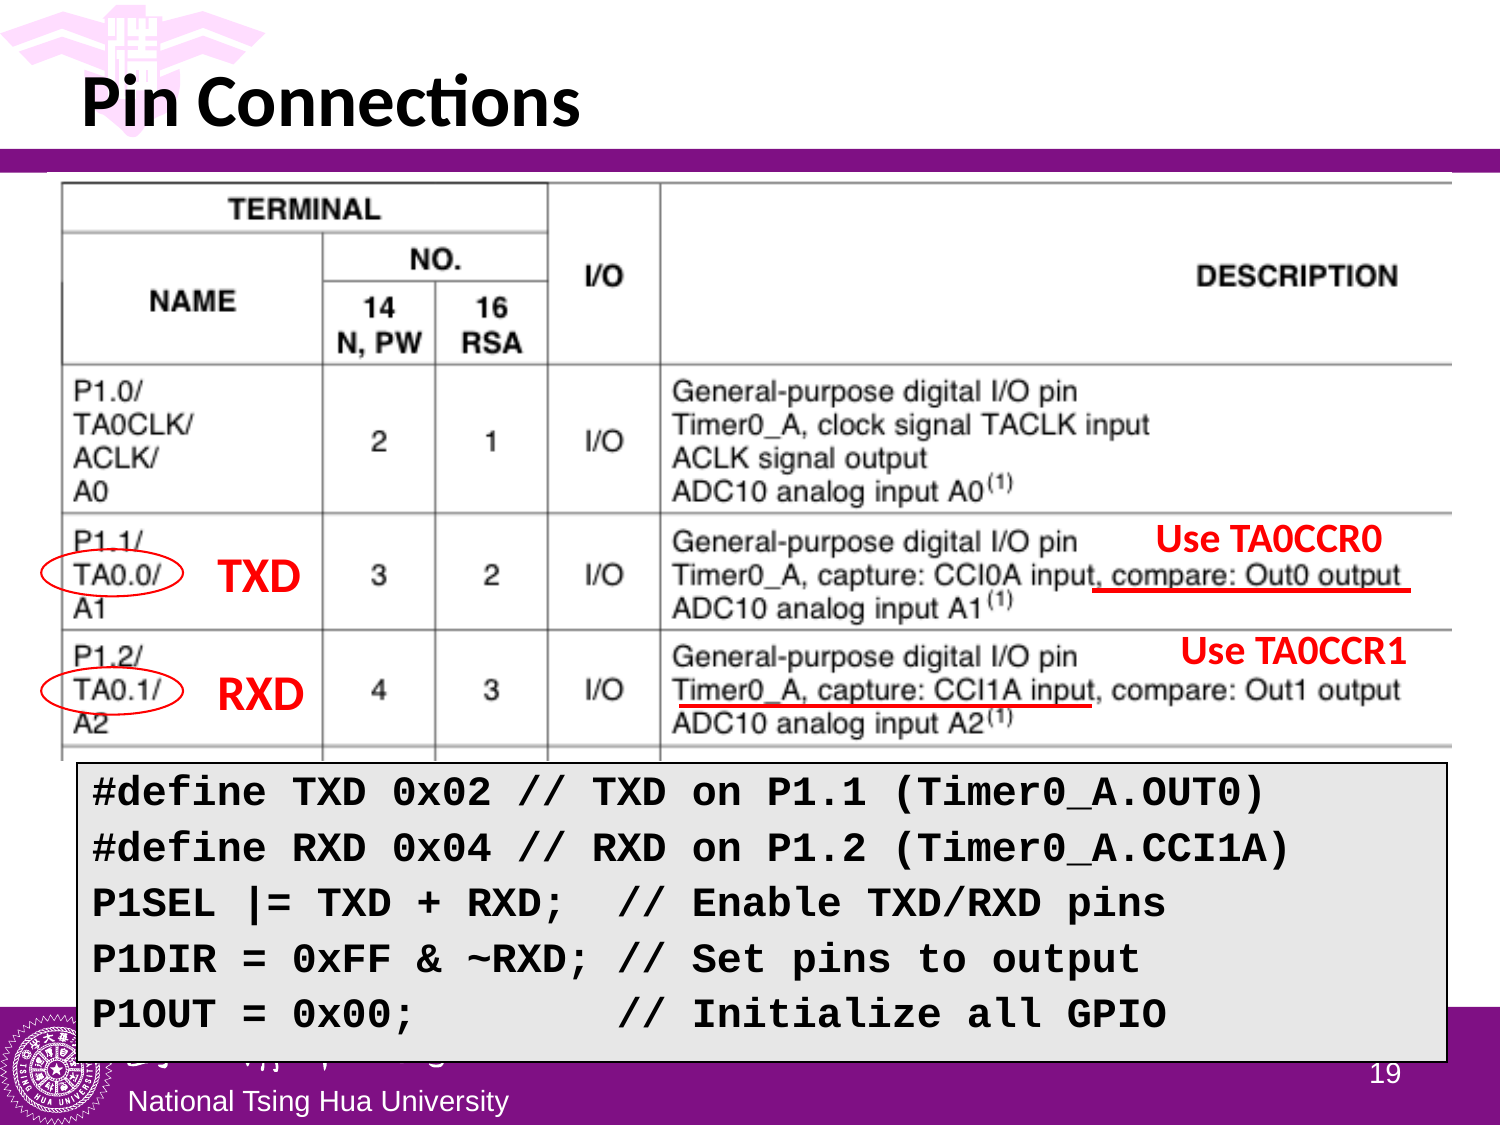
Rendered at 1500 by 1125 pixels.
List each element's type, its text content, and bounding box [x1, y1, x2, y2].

slide_number 18 [1104, 1063, 1417, 1097]
title Pin Connections [66, 37, 1436, 149]
text_box [40, 680, 47, 702]
picture [47, 172, 1453, 761]
table_header #define TXD 0x02 // TXD on P1.1 (Timer0_A.OUT0) #define RXD 0x04 // RXD on P1.2 (Timer0_A.CCI1A) P1SEL |= TXD + RXD; // Enable TXD/RXD pins P1DIR = 0xFF & ~RXD; // Set pins to output P1OUT = 0x00; // Initialize all GPIO [78, 764, 1446, 1061]
text_box [40, 562, 47, 584]
